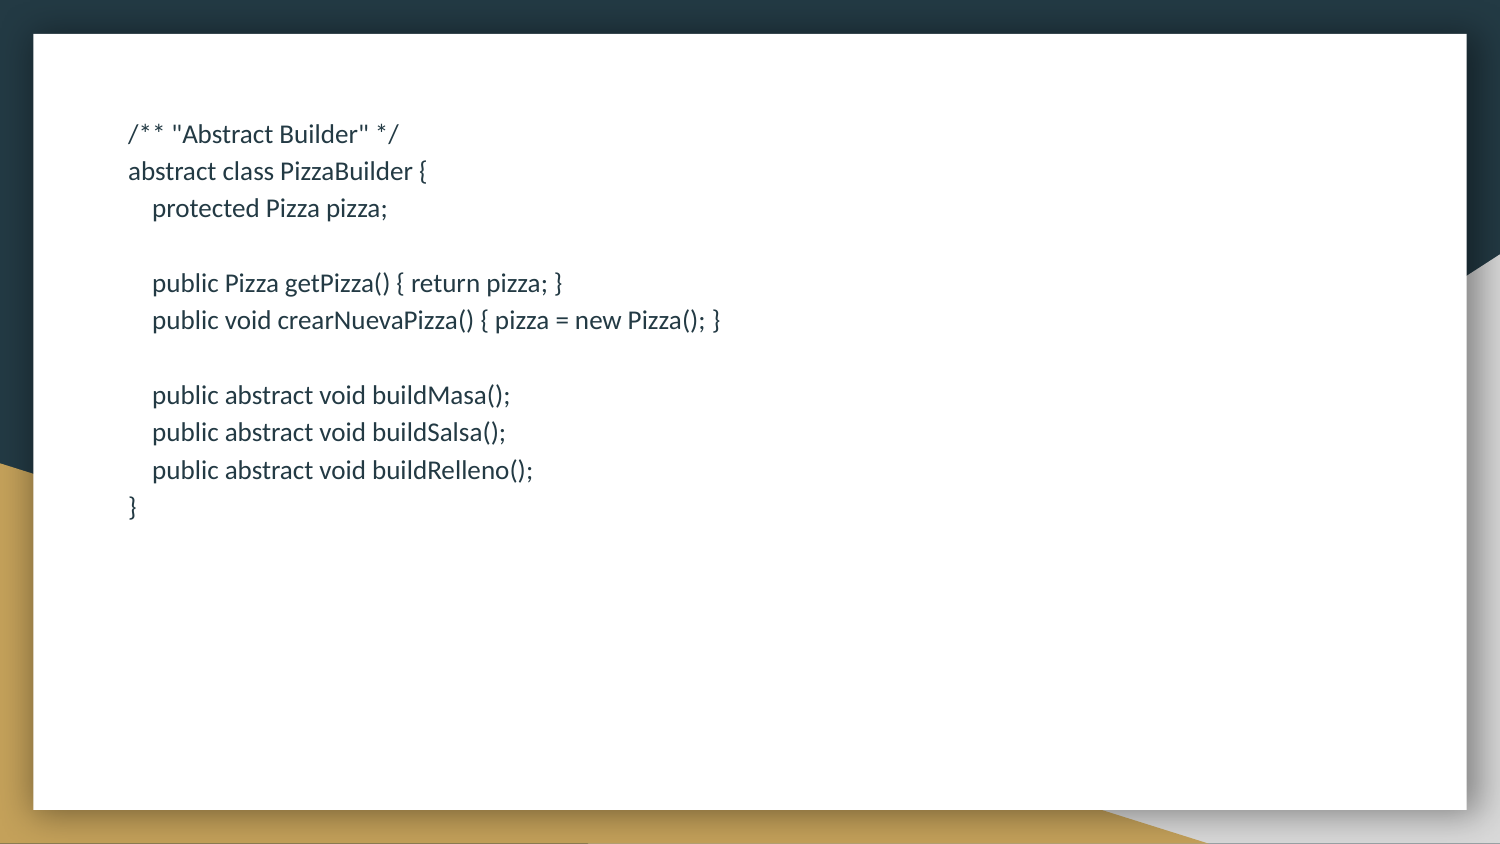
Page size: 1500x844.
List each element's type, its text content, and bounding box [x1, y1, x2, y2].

list /** "Abstract Builder" */ abstract class PizzaBuilder { protected Pizza pizza; public Pizza getPizza() { return pizza; } public void crearNuevaPizza() { pizza = new Pizza(); } public abstract void buildMasa(); public abstract void buildSalsa(); public abstract void buildRelleno(); } [113, 96, 1345, 498]
